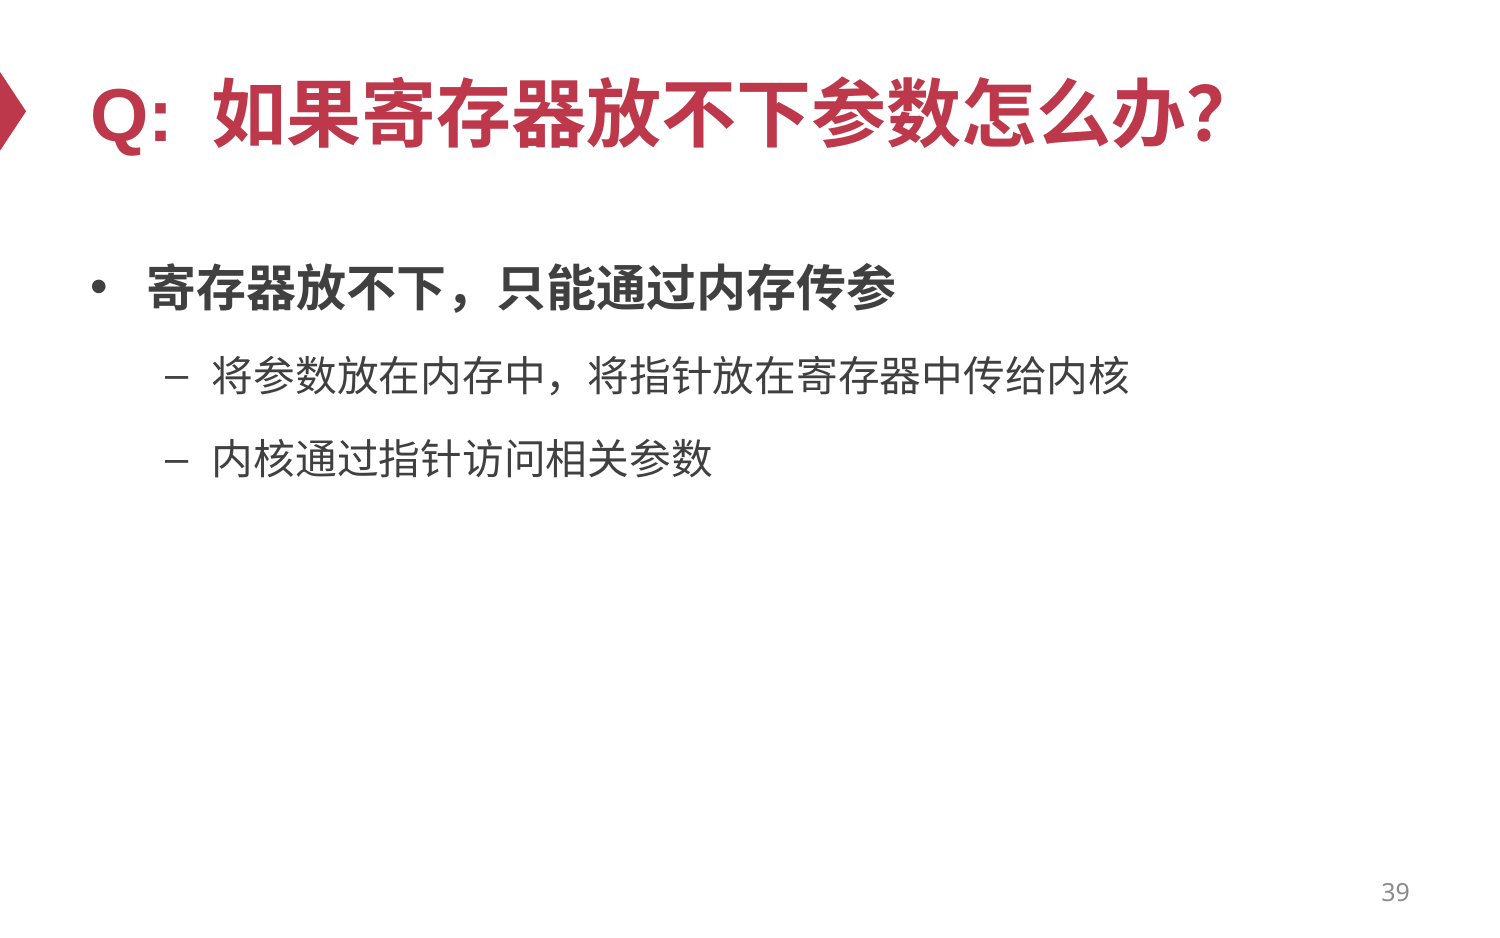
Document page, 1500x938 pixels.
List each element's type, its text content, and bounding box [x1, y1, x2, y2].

title Q: 如果寄存器放不下参数怎么办？ [75, 37, 1425, 186]
list 寄存器放不下，只能通过内存传参 将参数放在内存中，将指针放在寄存器中传给内核 内核通过指针访问相关参数 [75, 218, 1425, 838]
slide_number 39 [1074, 868, 1425, 919]
